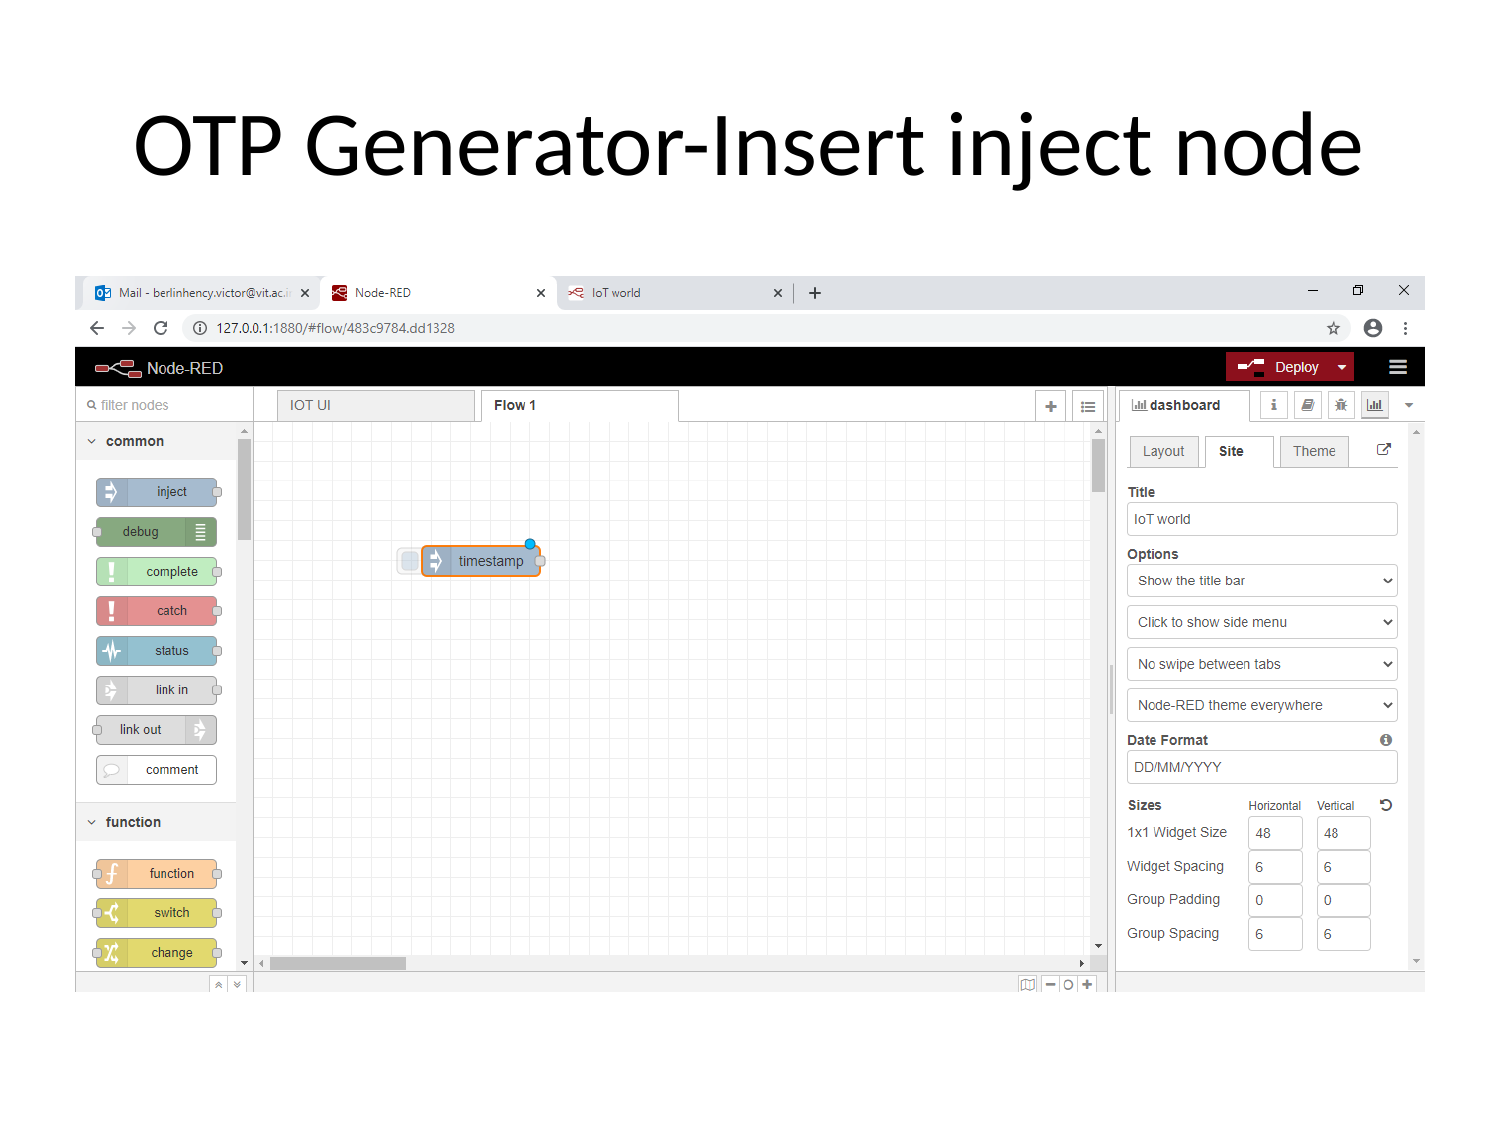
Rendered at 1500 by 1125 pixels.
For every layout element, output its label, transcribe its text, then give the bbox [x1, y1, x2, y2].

title OTP Generator-Insert inject node [75, 45, 1425, 233]
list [74, 275, 1426, 992]
